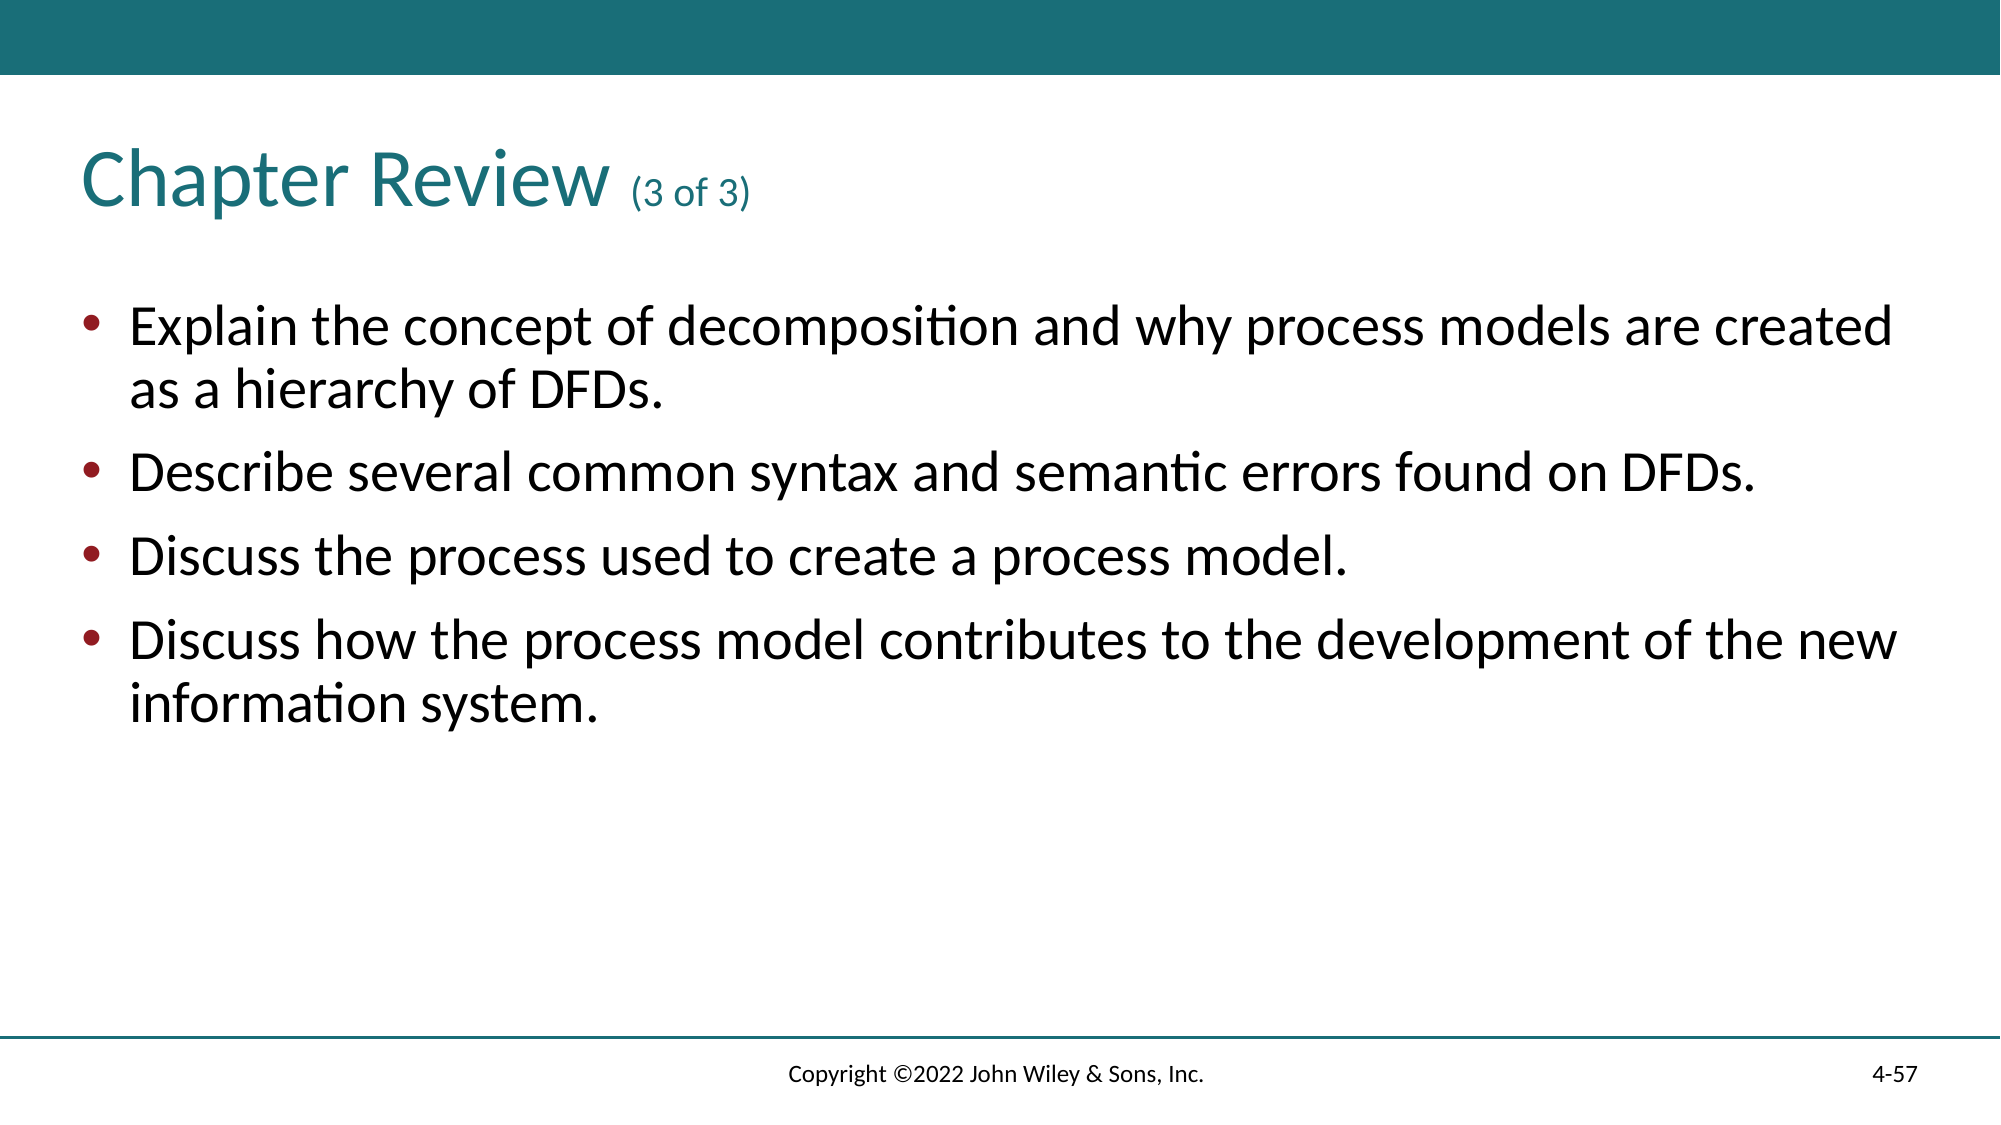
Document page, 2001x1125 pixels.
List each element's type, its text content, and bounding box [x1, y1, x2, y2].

list Explain the concept of decomposition and why process models are created as a hierarchy of DFDs. Describe several common syntax and semantic errors found on DFDs. Discuss the process used to create a process model. Discuss how the process model contributes to the development of the new information system. [66, 287, 1934, 1025]
title Chapter Review (3 of 3) [66, 127, 1934, 287]
footer Copyright ©2022 John Wiley & Sons, Inc. [662, 1042, 1338, 1103]
slide_number 4-57 [1412, 1042, 1934, 1103]
